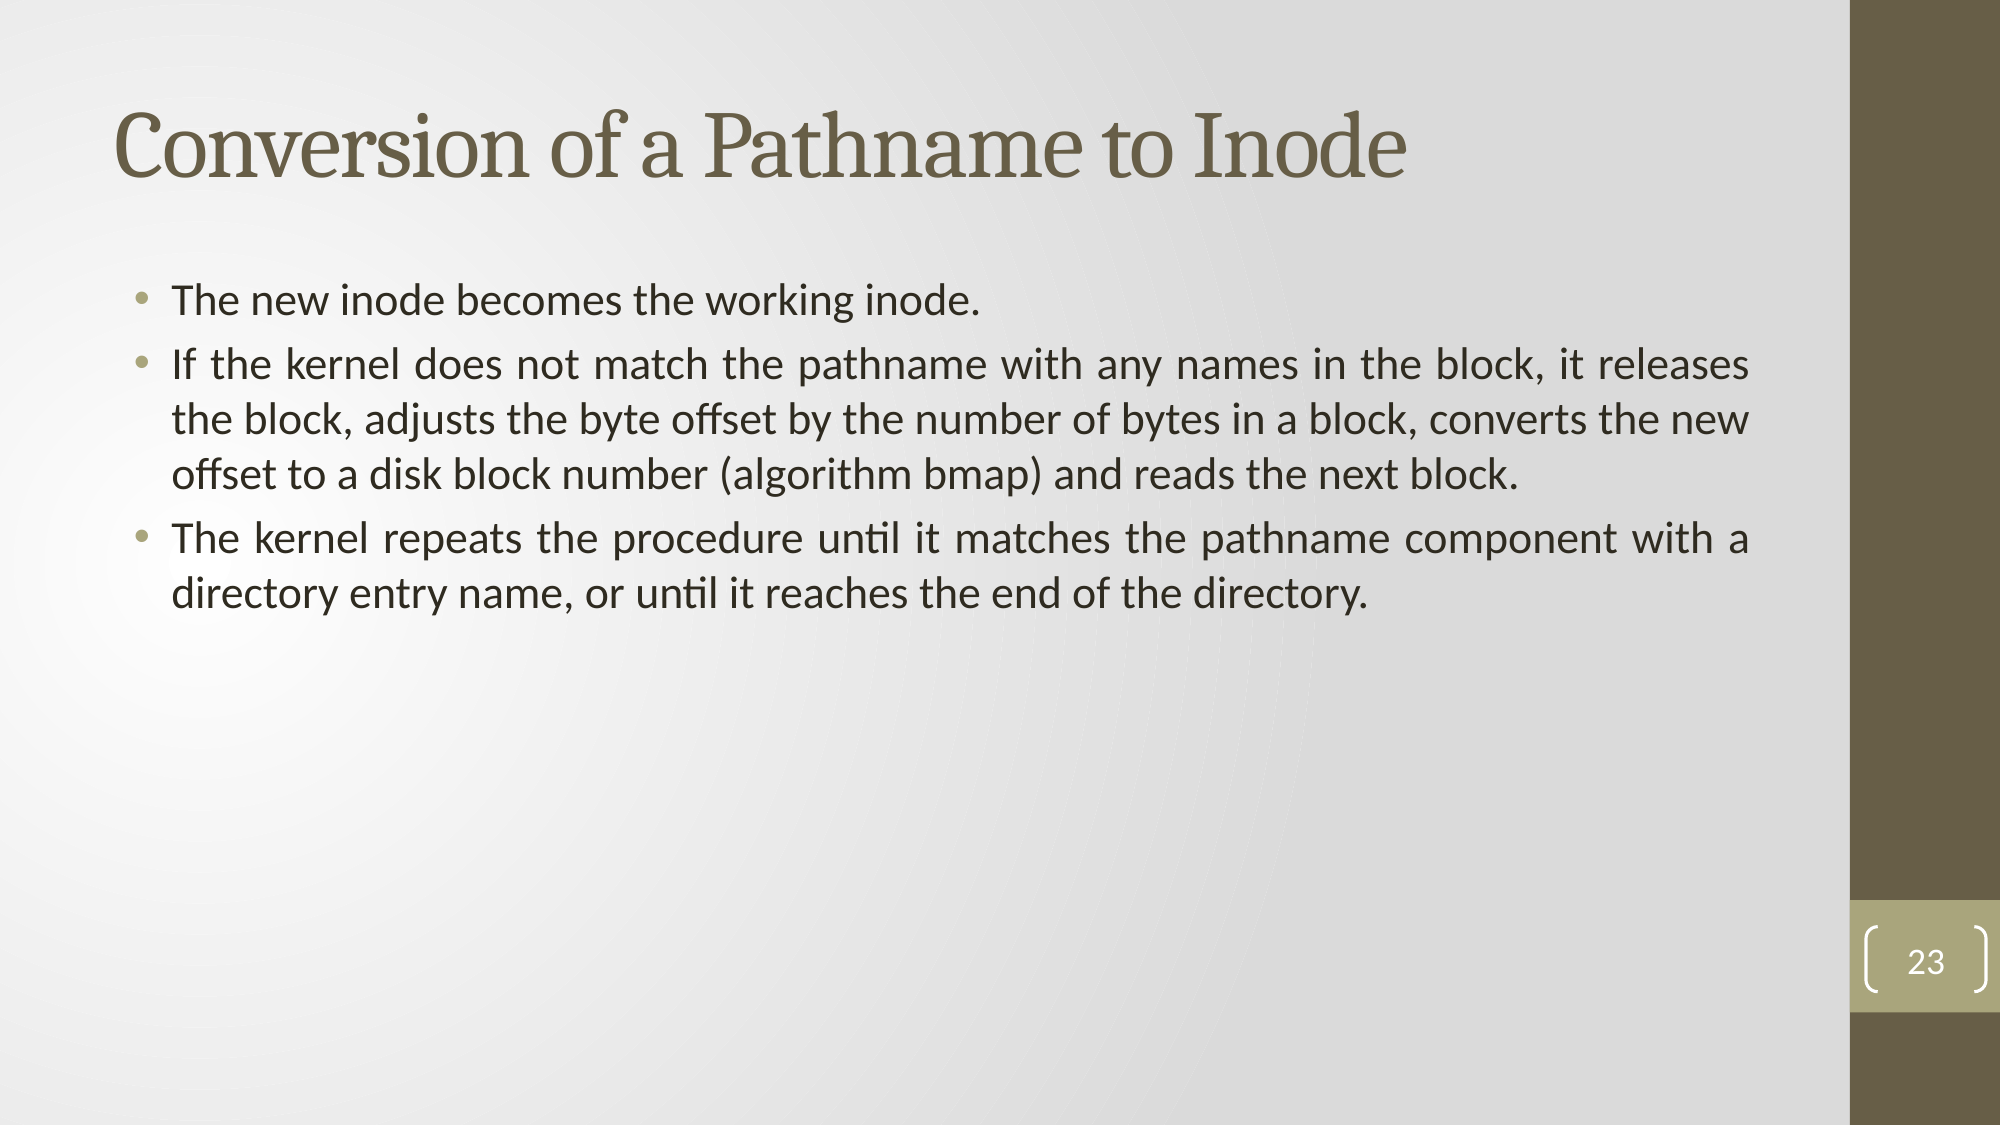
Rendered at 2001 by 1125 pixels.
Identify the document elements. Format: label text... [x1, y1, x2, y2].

list The new inode becomes the working inode. If the kernel does not match the pathname with any names in the block, it releases the block, adjusts the byte offset by the number of bytes in a block, converts the new offset to a disk block number (algorithm bmap) and reads the next block. The kernel repeats the procedure until it matches the pathname component with a directory entry name, or until it reaches the end of the directory. [99, 262, 1767, 1050]
title Conversion of a Pathname to Inode [99, 45, 1767, 233]
slide_number 23 [1864, 925, 1988, 994]
